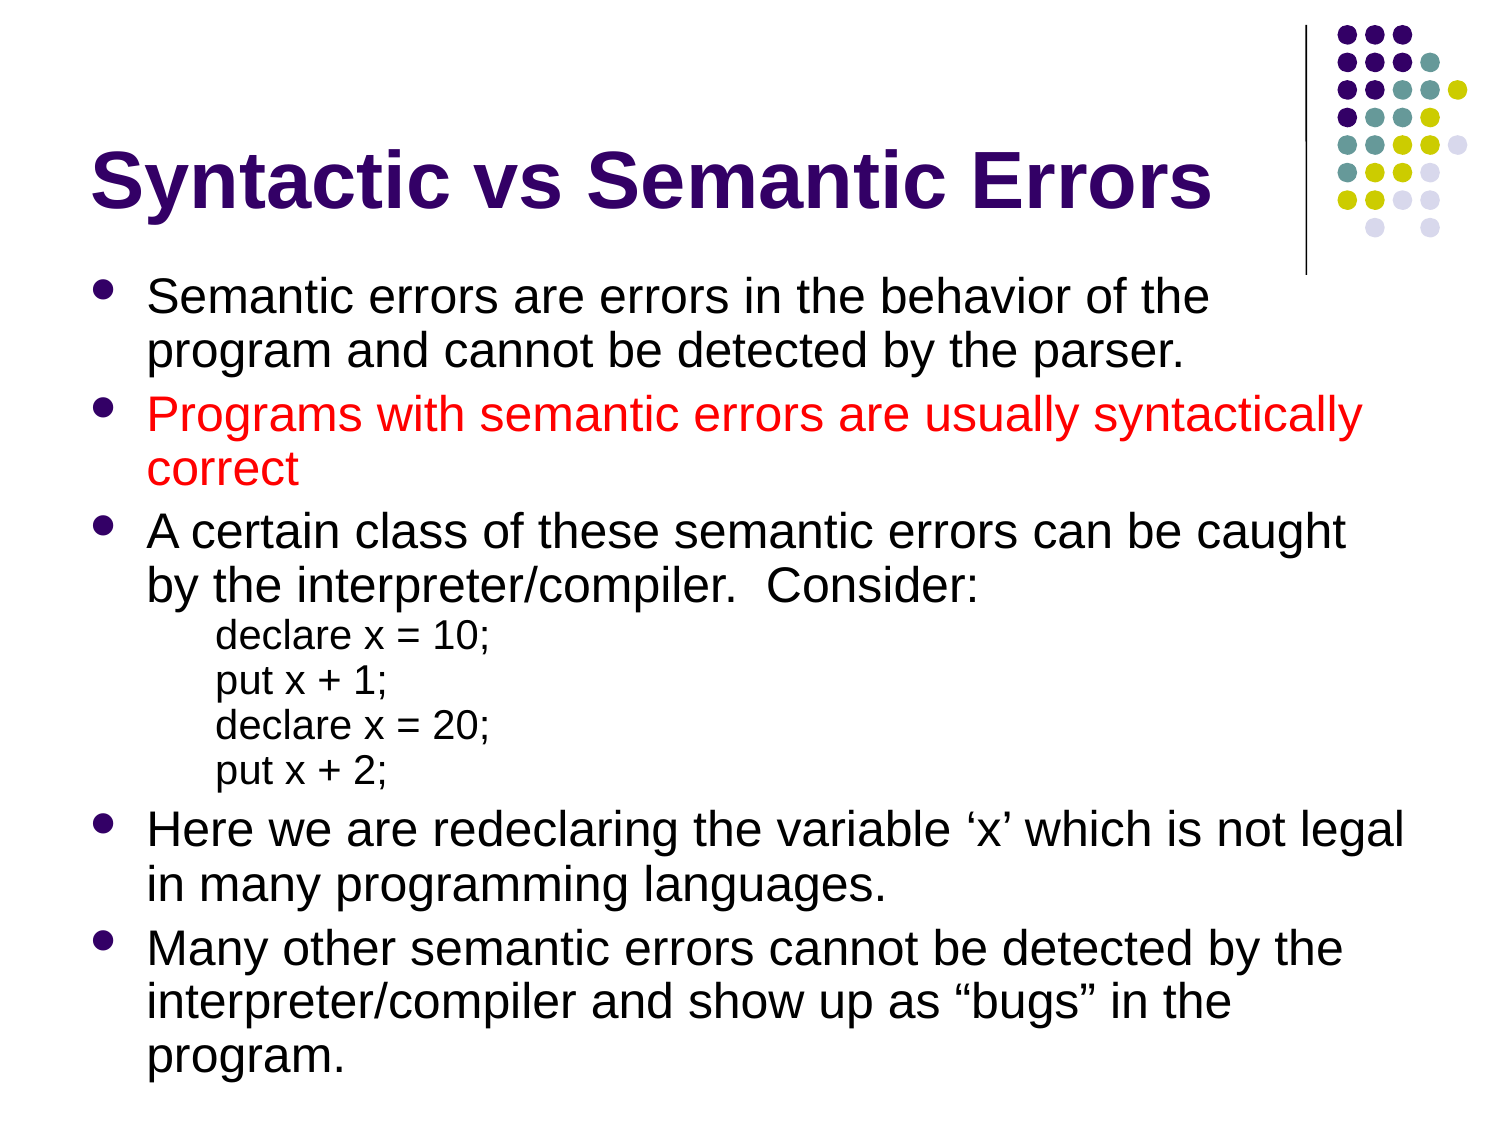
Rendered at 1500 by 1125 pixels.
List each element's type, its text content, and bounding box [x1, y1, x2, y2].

title Syntactic vs Semantic Errors [75, 20, 1313, 233]
list Semantic errors are errors in the behavior of the program and cannot be detected by the parser. Programs with semantic errors are usually syntactically correct A certain class of these semantic errors can be caught by the interpreter/compiler. Consider: declare x = 10; put x + 1; declare x = 20; put x + 2; Here we are redeclaring the variable ‘x’ which is not legal in many programming languages. Many other semantic errors cannot be detected by the interpreter/compiler and show up as “bugs” in the program. [75, 262, 1425, 987]
